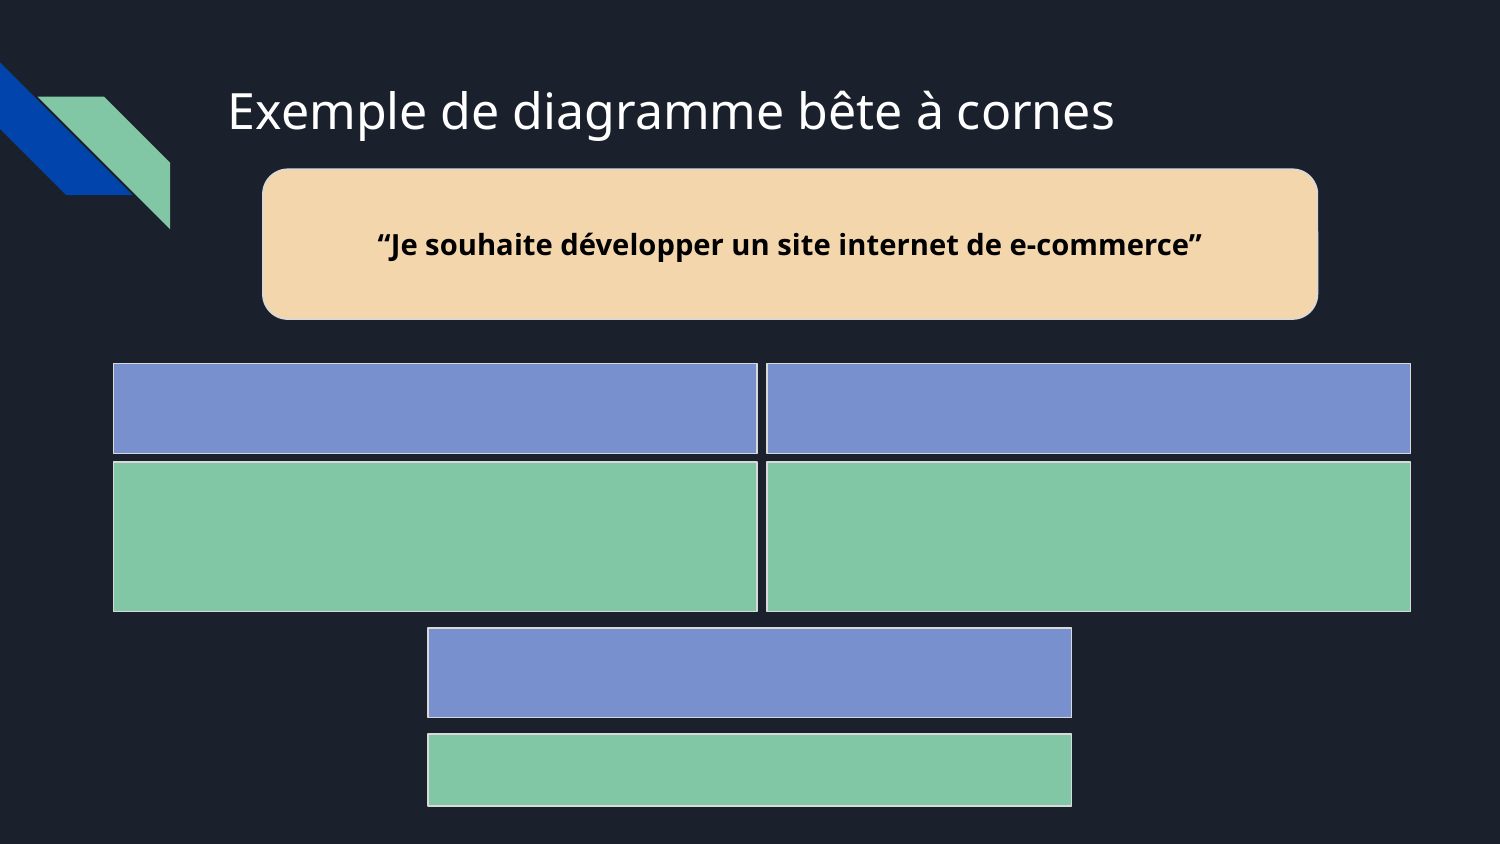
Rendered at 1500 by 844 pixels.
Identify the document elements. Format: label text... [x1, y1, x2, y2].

text_box [428, 627, 1072, 718]
text_box [766, 363, 1411, 454]
text_box “Je souhaite développer un site internet de e-commerce” [262, 169, 1318, 320]
text_box [113, 461, 757, 612]
text_box [113, 363, 757, 454]
text_box [428, 733, 1072, 806]
text_box [766, 461, 1411, 612]
title Exemple de diagramme bête à cornes [212, 64, 1368, 215]
